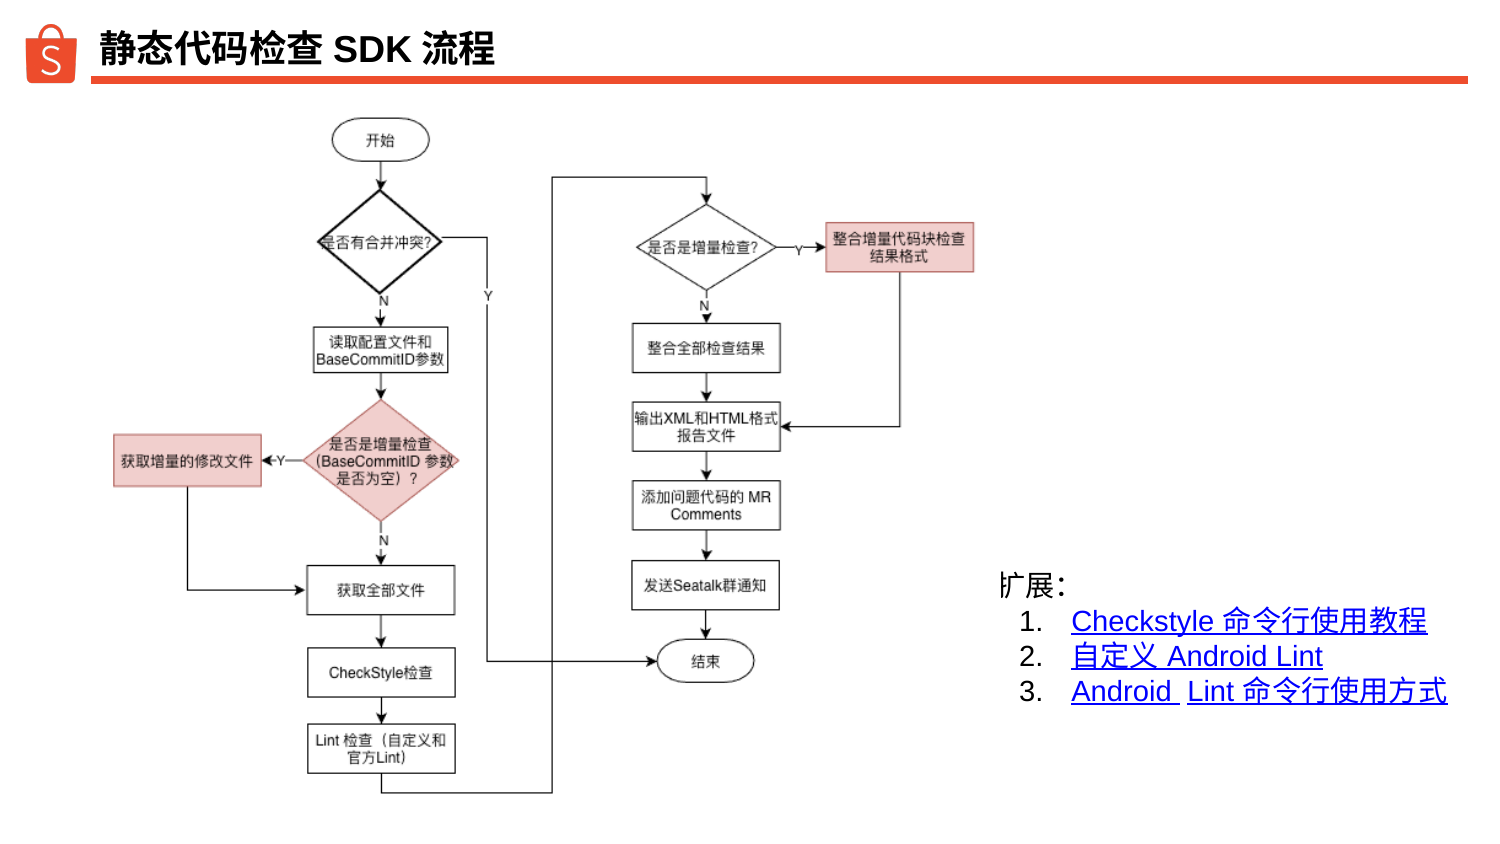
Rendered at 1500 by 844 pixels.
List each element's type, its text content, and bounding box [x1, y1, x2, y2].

text_box 扩展： Checkstyle 命令行使用教程 自定义 Android Lint Android Lint 命令行使用方式 [1004, 552, 1473, 723]
picture [90, 114, 1001, 801]
title 静态代码检查SDK流程 [90, 7, 1413, 80]
picture [25, 24, 81, 86]
